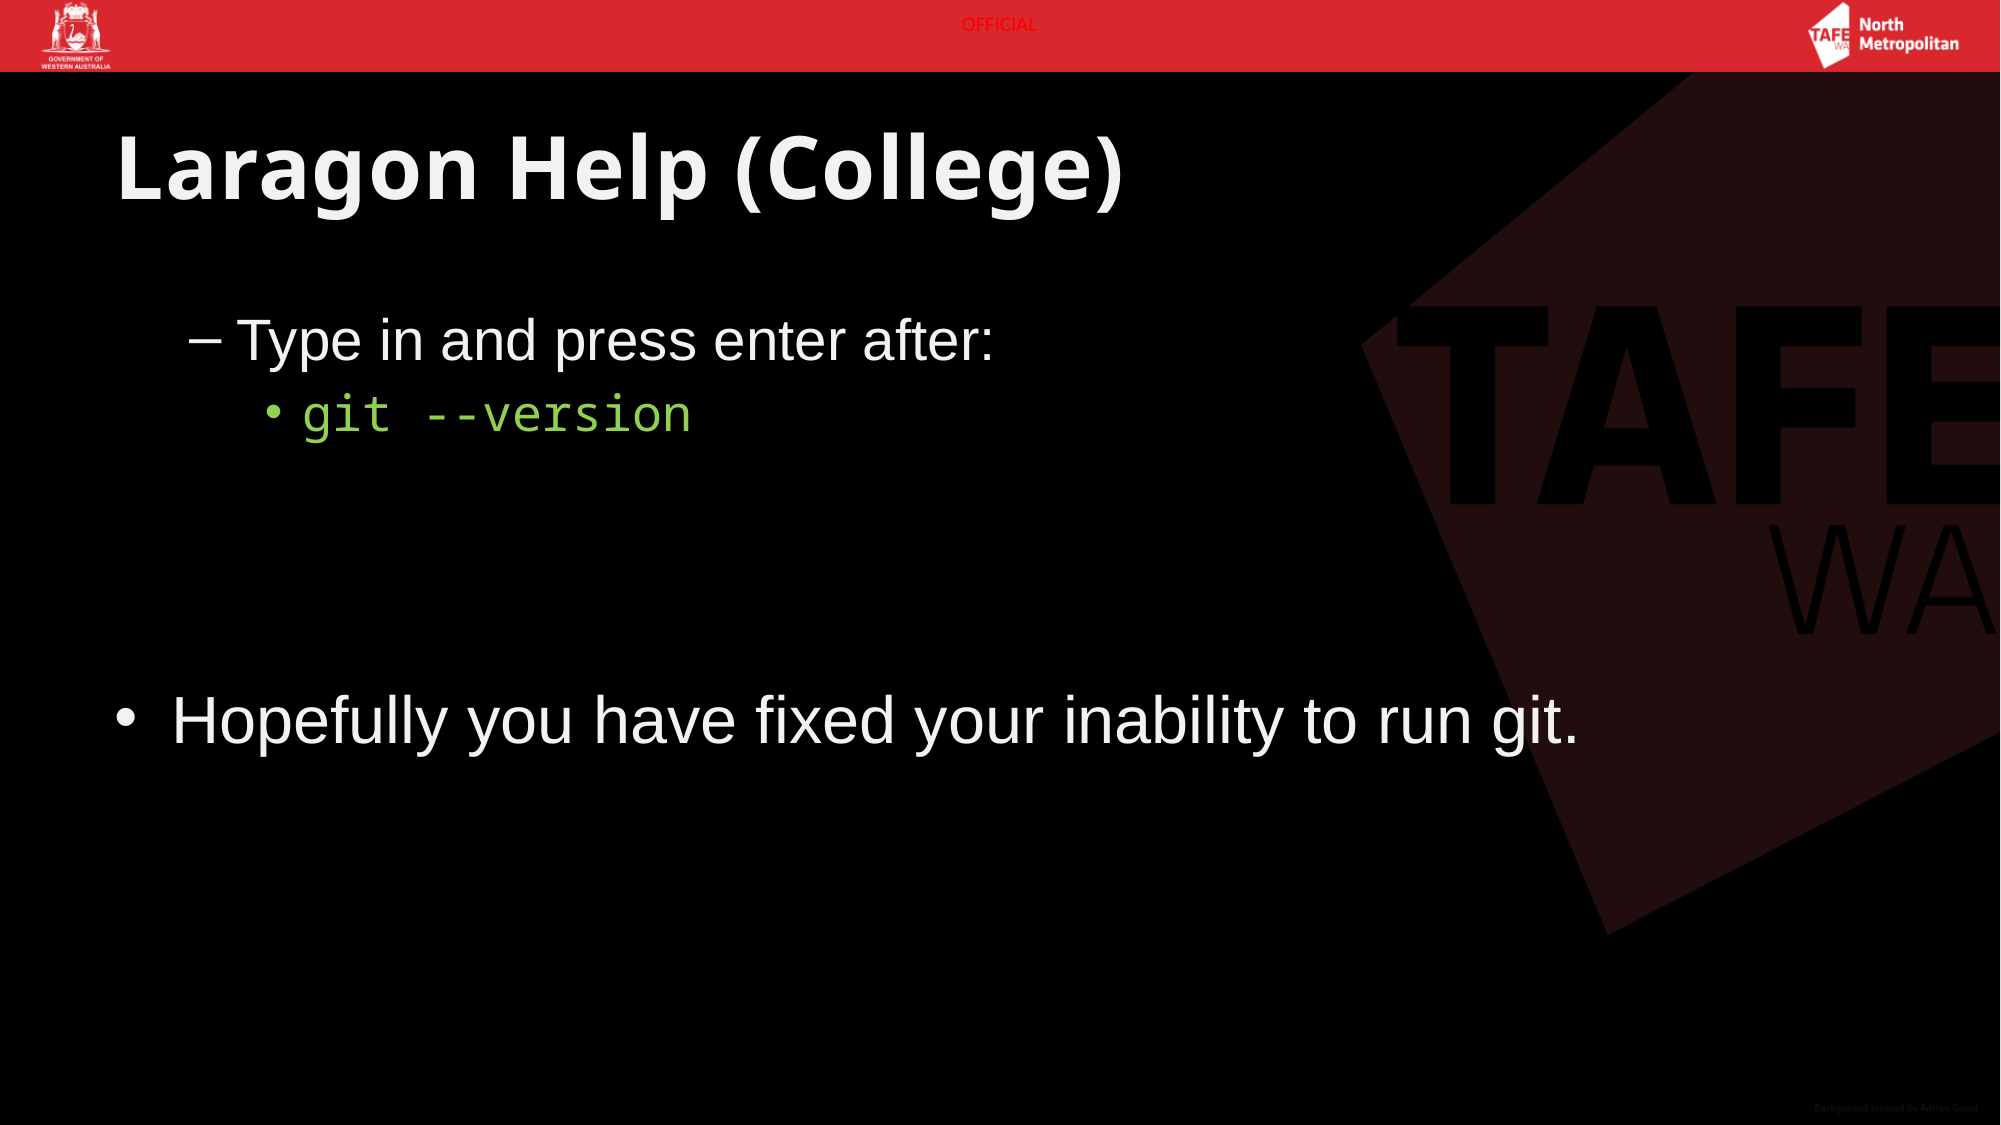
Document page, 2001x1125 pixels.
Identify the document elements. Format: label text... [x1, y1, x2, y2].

title Laragon Help (College) [99, 82, 1900, 247]
list Type in and press enter after: git --version Hopefully you have fixed your inability to run git. [99, 294, 1900, 1043]
picture [0, 0, 2001, 1125]
